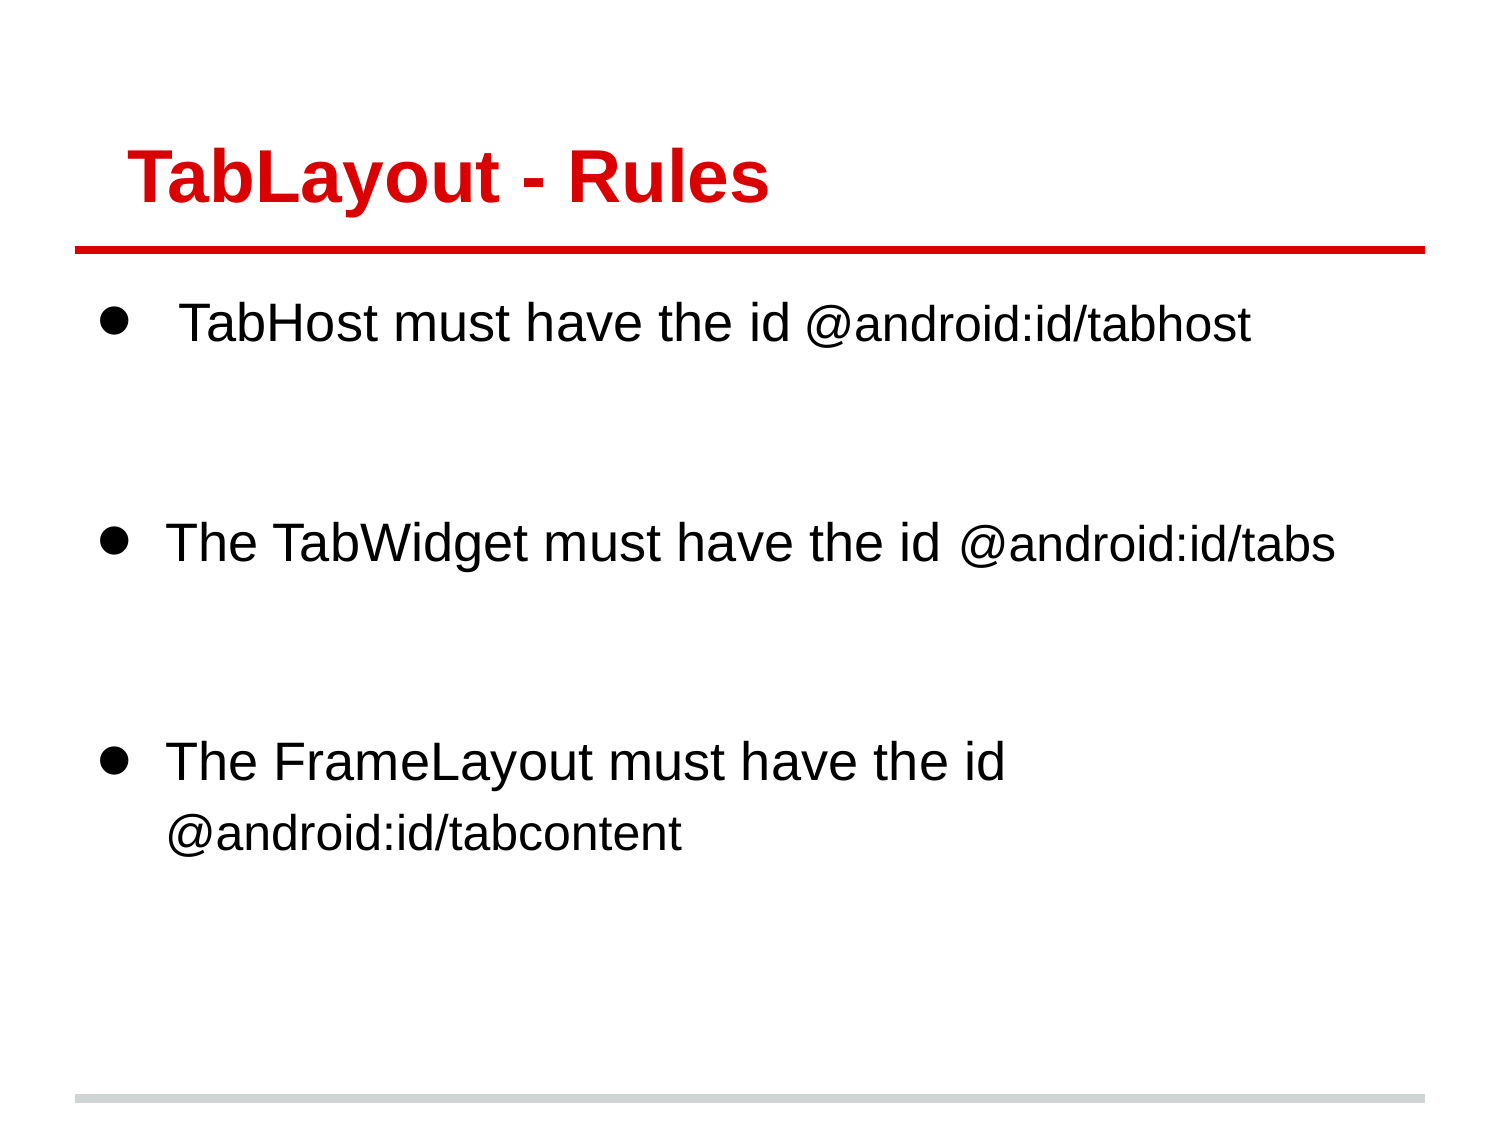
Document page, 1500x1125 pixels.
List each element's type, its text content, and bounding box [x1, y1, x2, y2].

title TabLayout - Rules [75, 45, 1425, 233]
list  TabHost must have the id @android:id/tabhost The TabWidget must have the id @android:id/tabs The FrameLayout must have the id @android:id/tabcontent [75, 262, 1425, 1078]
